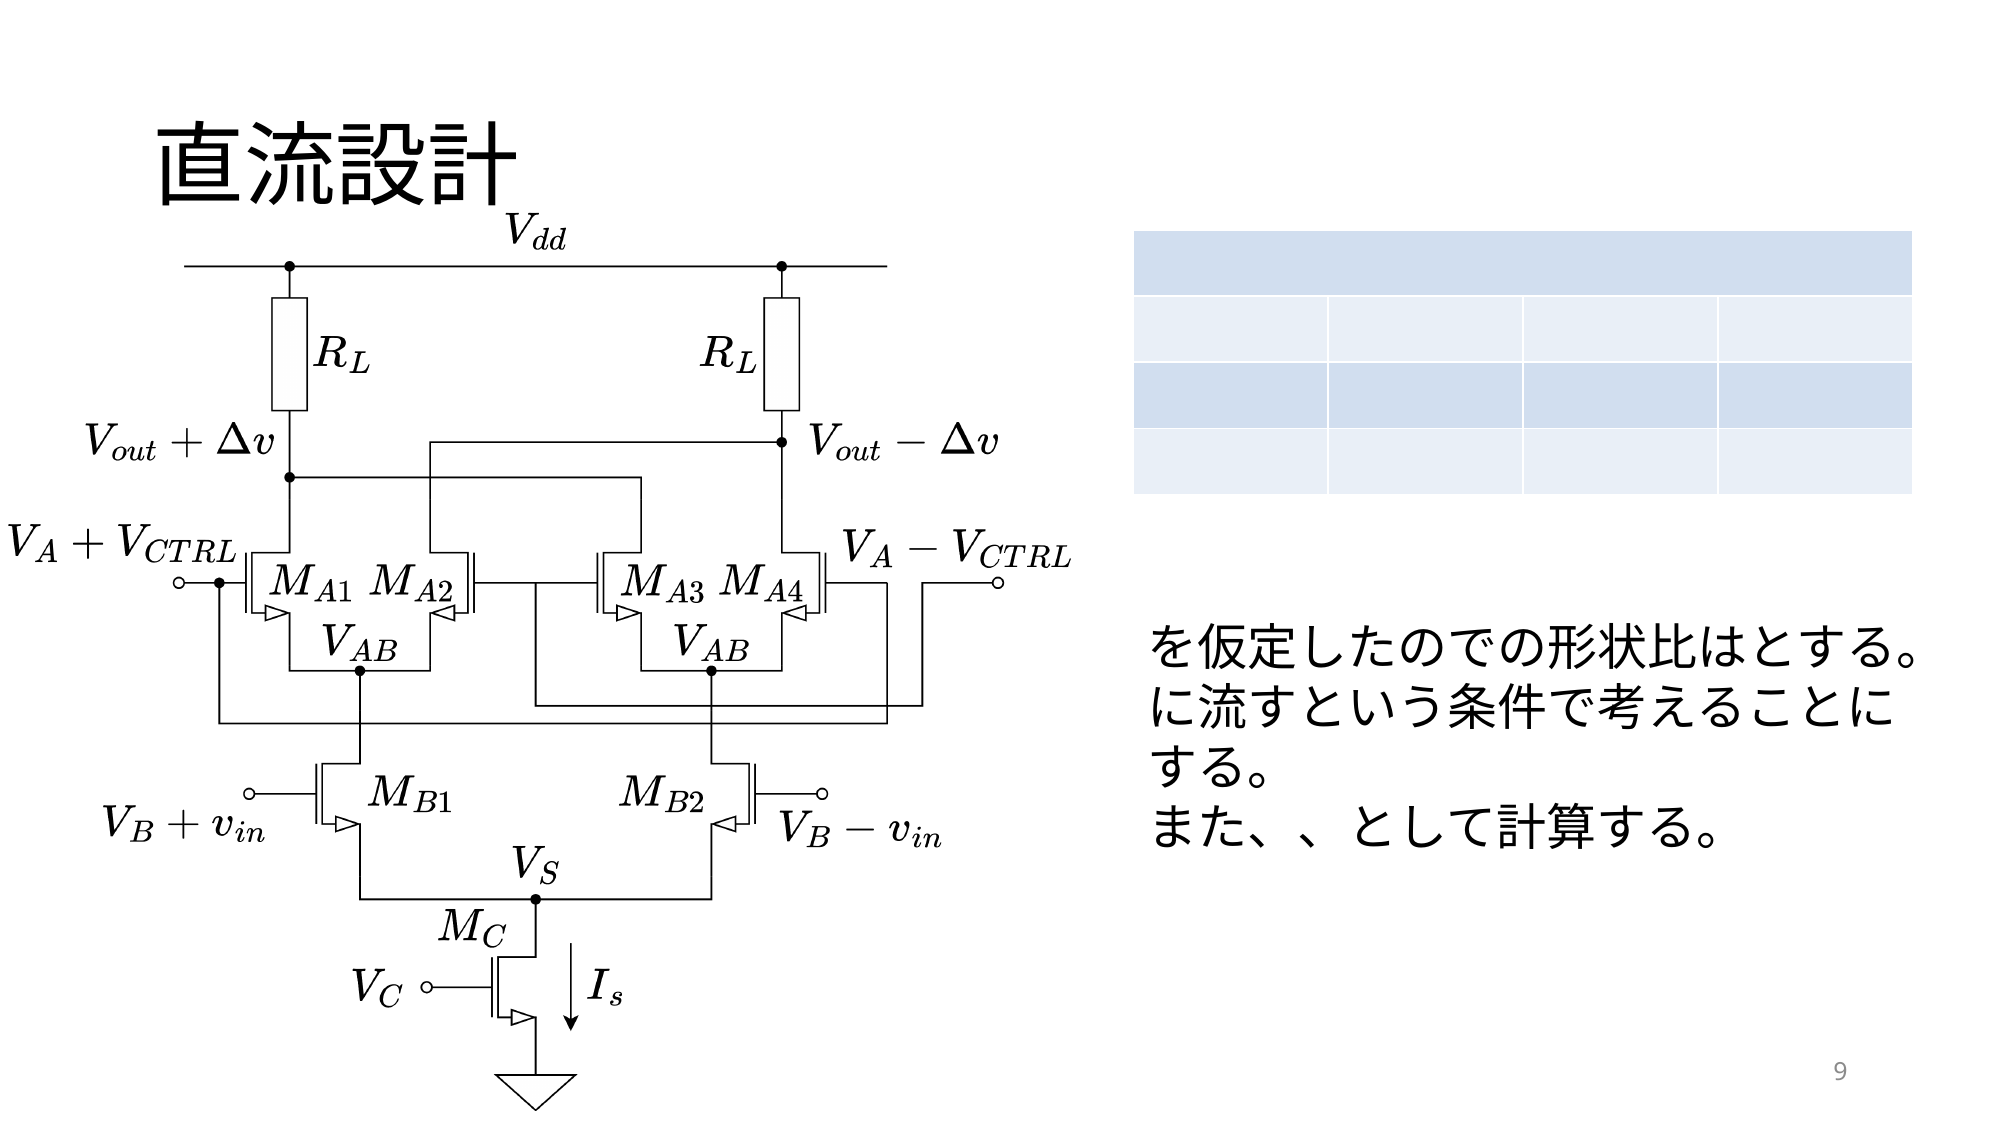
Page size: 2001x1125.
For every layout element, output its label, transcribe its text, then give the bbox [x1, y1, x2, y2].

slide_number 9 [1412, 1042, 1863, 1103]
picture [0, 195, 1134, 1111]
title 直流設計 [137, 59, 1863, 229]
